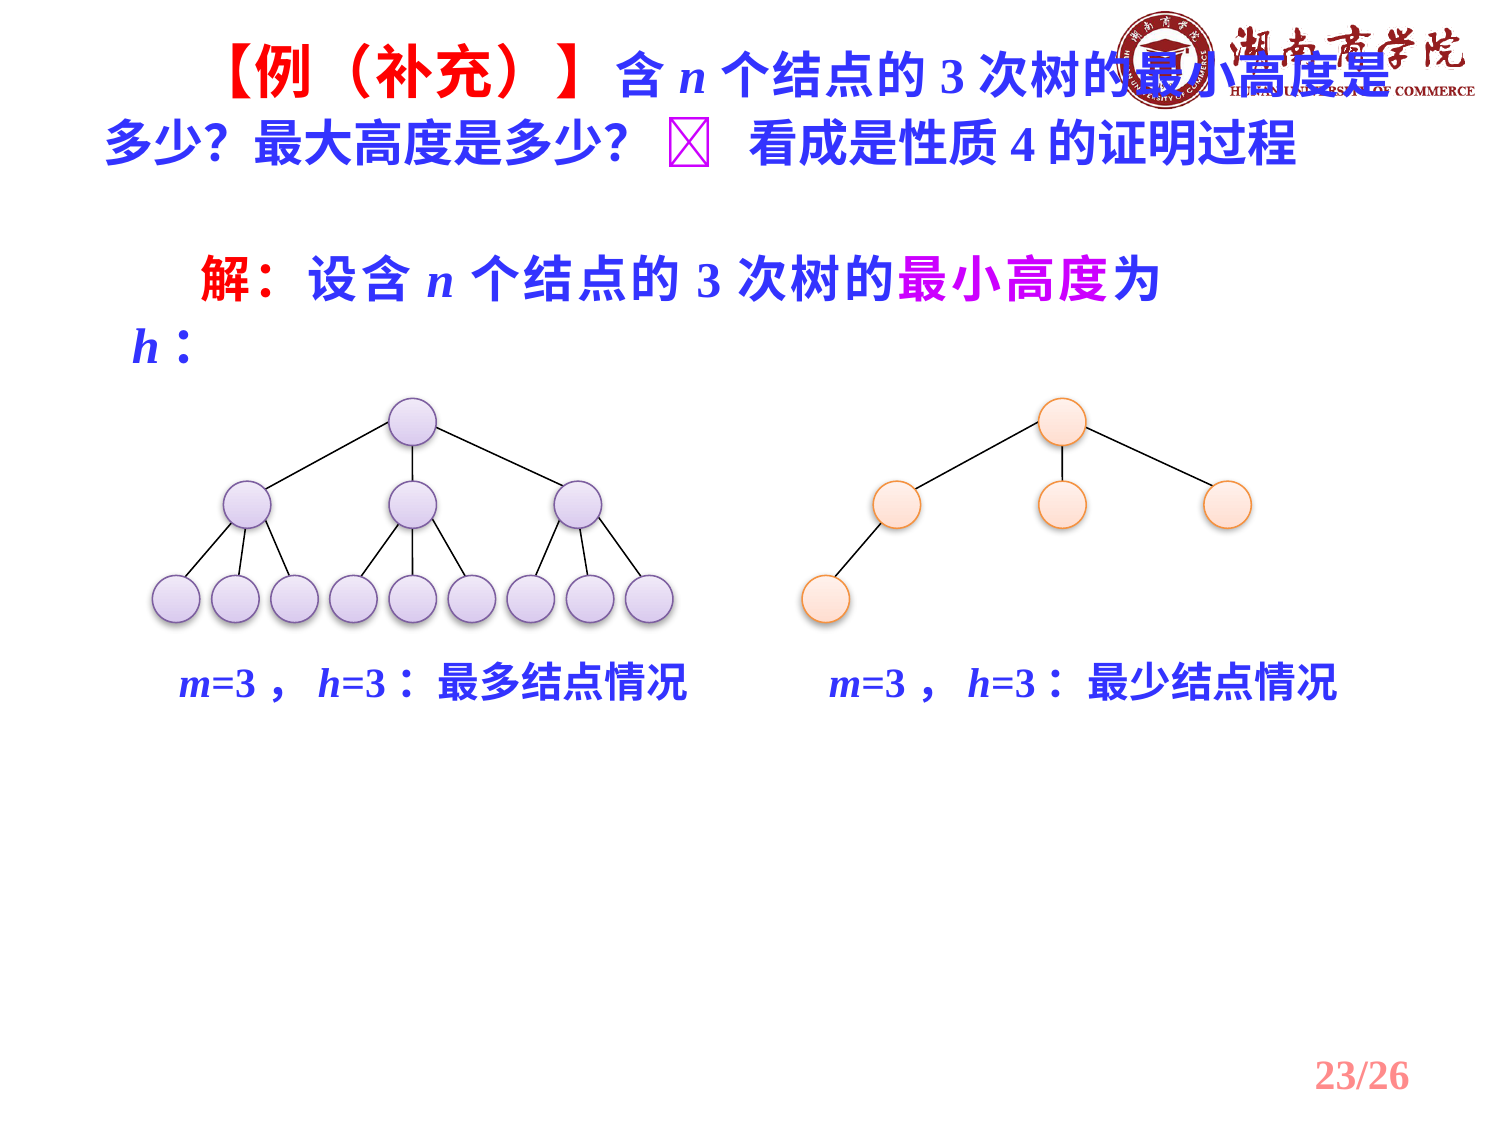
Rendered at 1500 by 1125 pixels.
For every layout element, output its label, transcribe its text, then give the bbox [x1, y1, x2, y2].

text_box 【例（补充）】含n个结点的3次树的最小高度是多少？最大高度是多少？  看成是性质4的证明过程 [88, 30, 1407, 179]
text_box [152, 398, 1370, 714]
text_box 解：设含n个结点的3次树的最小高度为h： [117, 234, 1189, 381]
slide_number 23/26 [1074, 1042, 1425, 1103]
picture [1086, 2, 1500, 115]
